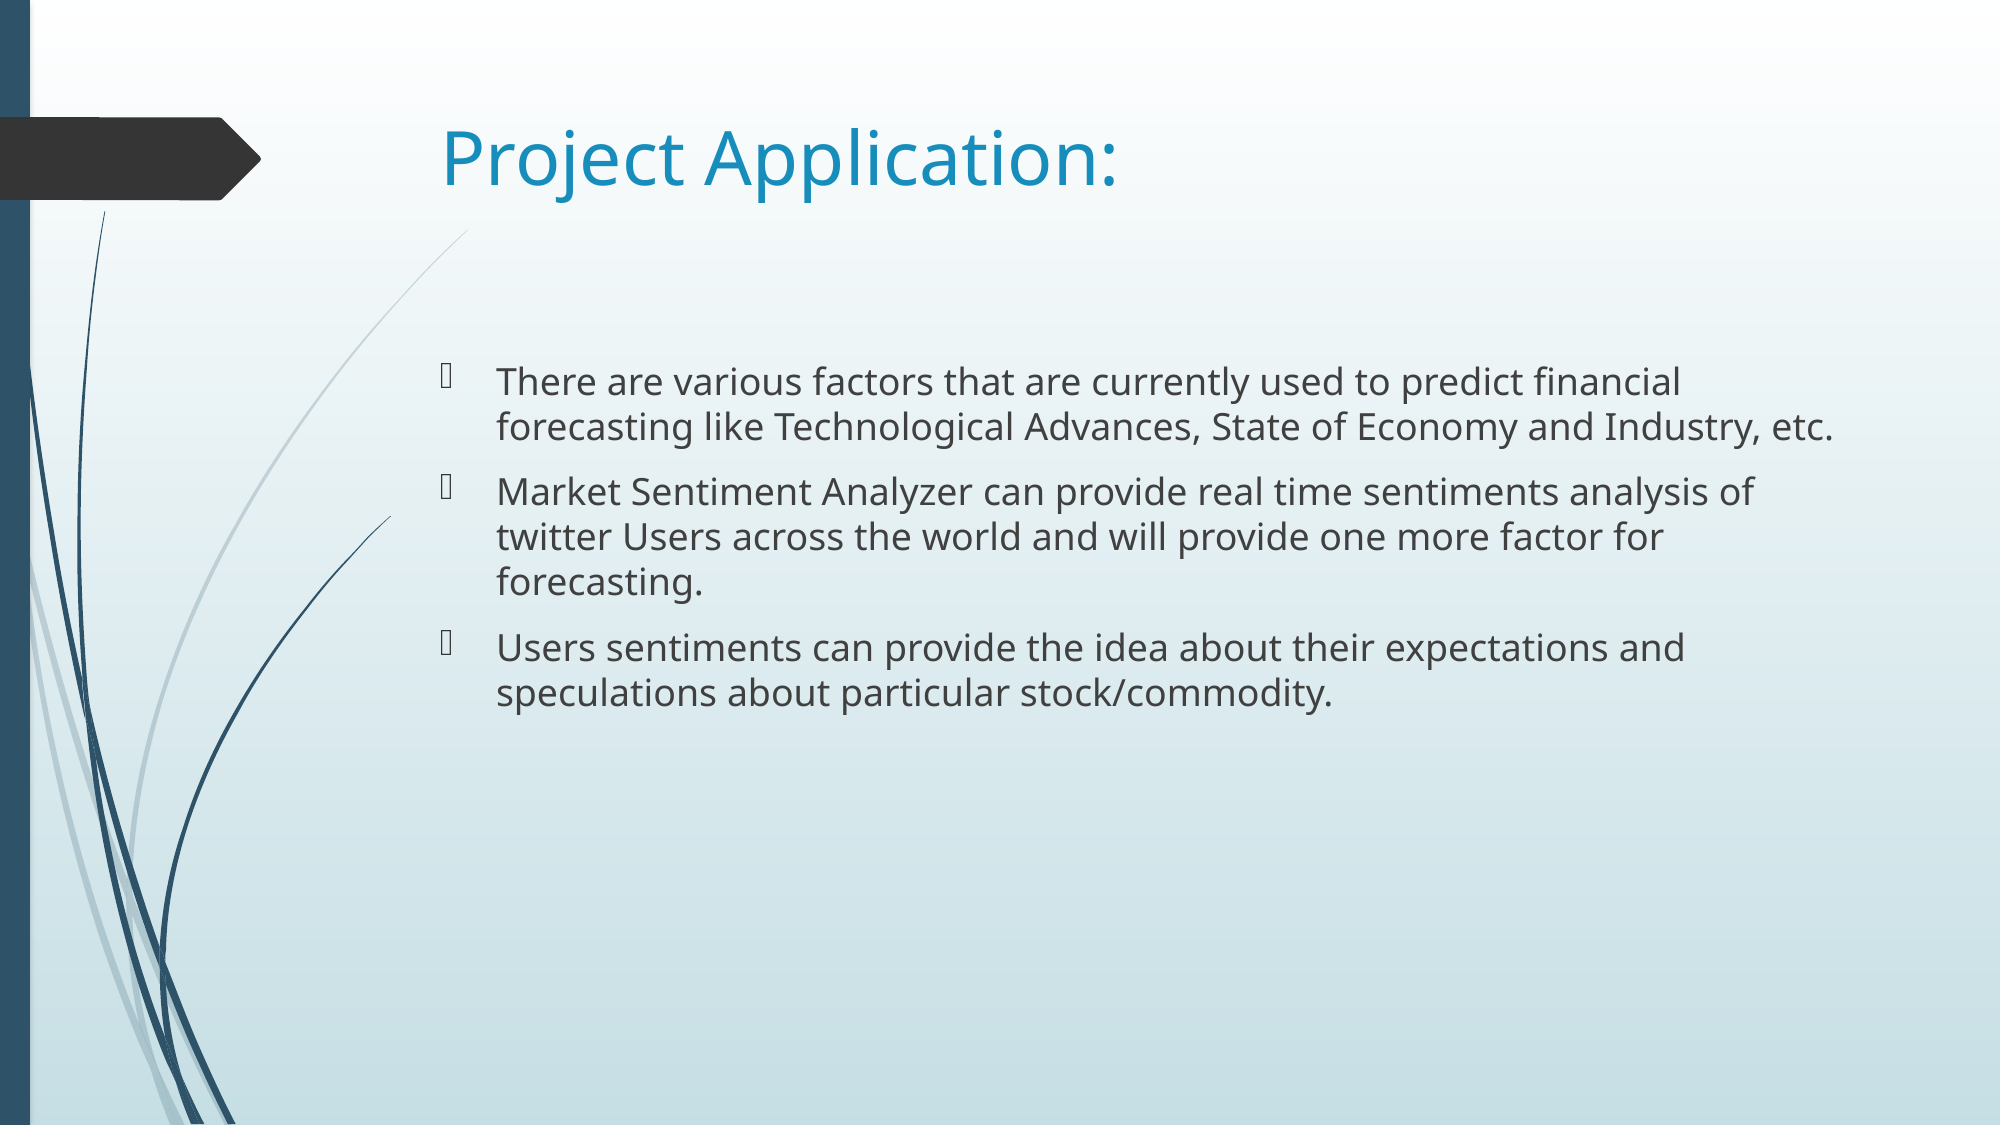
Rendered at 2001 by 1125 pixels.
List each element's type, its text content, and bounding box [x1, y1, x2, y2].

list There are various factors that are currently used to predict financial forecasting like Technological Advances, State of Economy and Industry, etc. Market Sentiment Analyzer can provide real time sentiments analysis of twitter Users across the world and will provide one more factor for forecasting. Users sentiments can provide the idea about their expectations and speculations about particular stock/commodity. [424, 350, 1888, 894]
title Project Application: [425, 102, 1888, 237]
